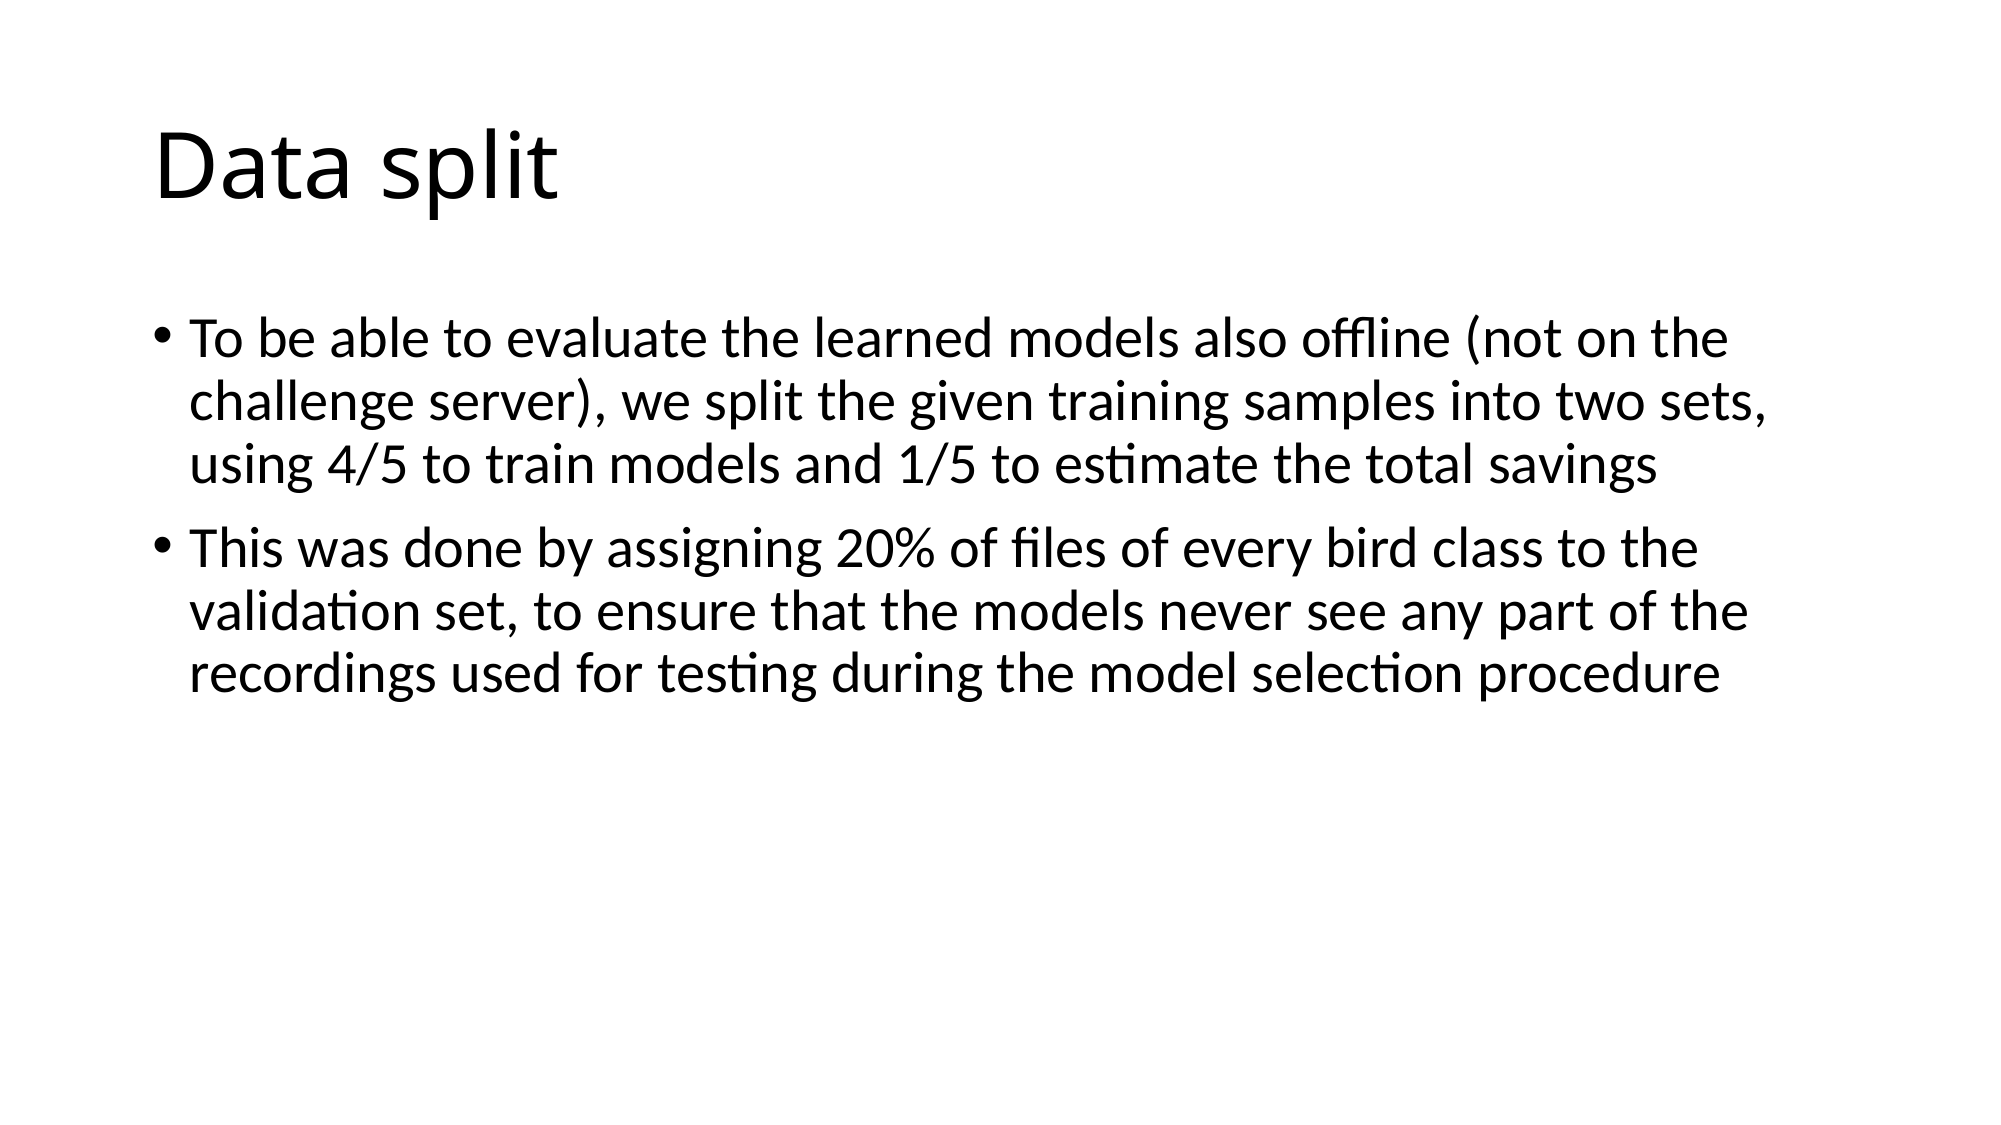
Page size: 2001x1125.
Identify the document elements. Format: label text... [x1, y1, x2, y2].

title Data split [137, 59, 1863, 278]
list To be able to evaluate the learned models also offline (not on the challenge server), we split the given training samples into two sets, using 4/5 to train models and 1/5 to estimate the total savings This was done by assigning 20% of files of every bird class to the validation set, to ensure that the models never see any part of the recordings used for testing during the model selection procedure [137, 299, 1863, 1014]
